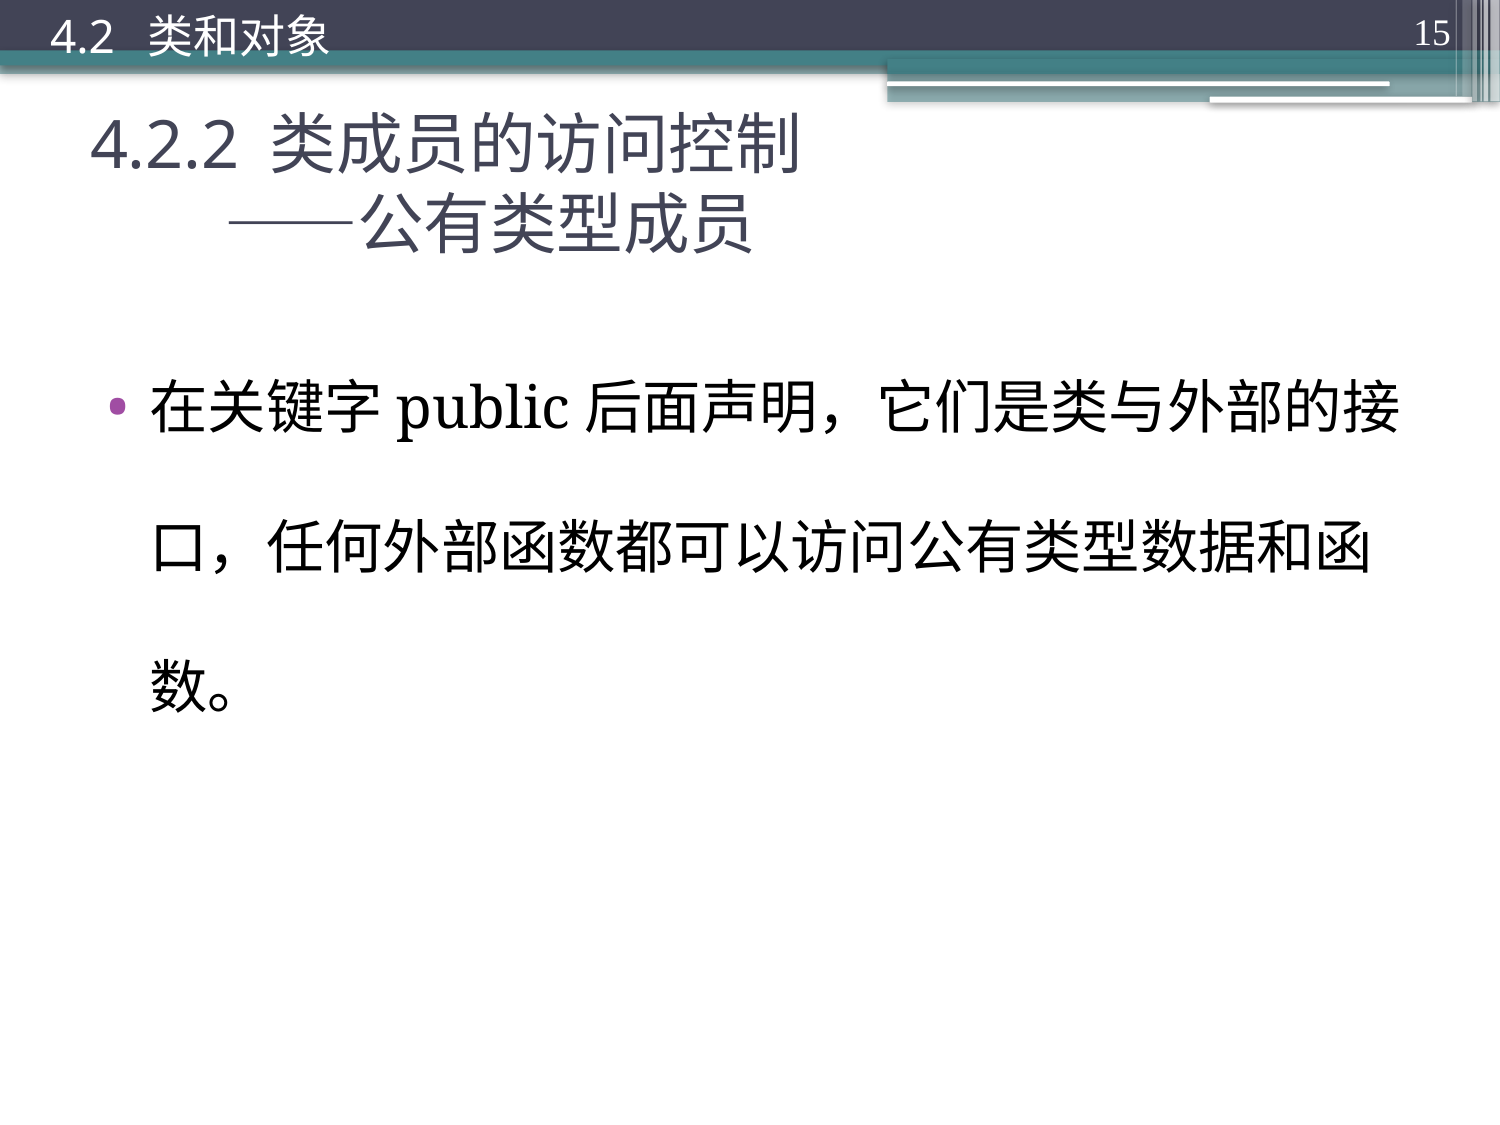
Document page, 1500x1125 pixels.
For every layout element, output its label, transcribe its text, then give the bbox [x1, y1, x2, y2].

slide_number 15 [1340, 0, 1466, 61]
text_box 4.2 类和对象 [35, 0, 1289, 71]
list 在关键字public后面声明，它们是类与外部的接口，任何外部函数都可以访问公有类型数据和函数。 [75, 292, 1425, 1079]
title 4.2.2 类成员的访问控制 ——公有类型成员 [75, 94, 1425, 270]
